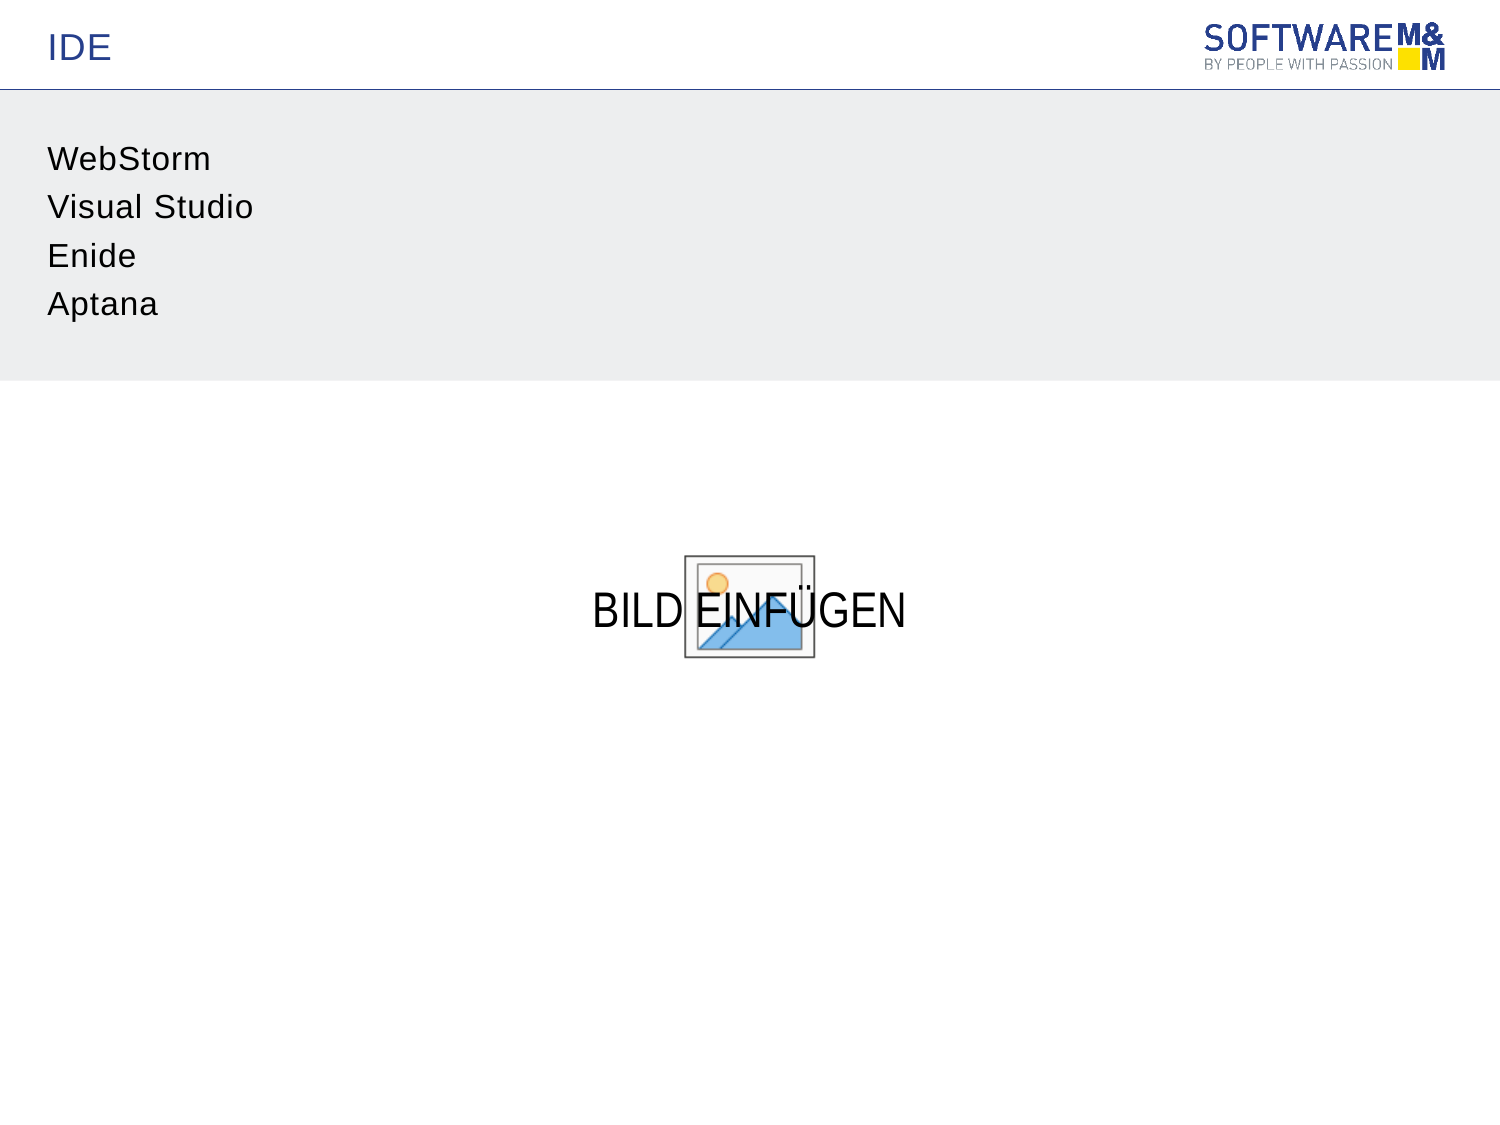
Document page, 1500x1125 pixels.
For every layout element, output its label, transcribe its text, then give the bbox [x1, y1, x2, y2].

picture [1204, 22, 1445, 70]
title ide [0, 0, 1198, 89]
picture [0, 89, 1500, 1125]
